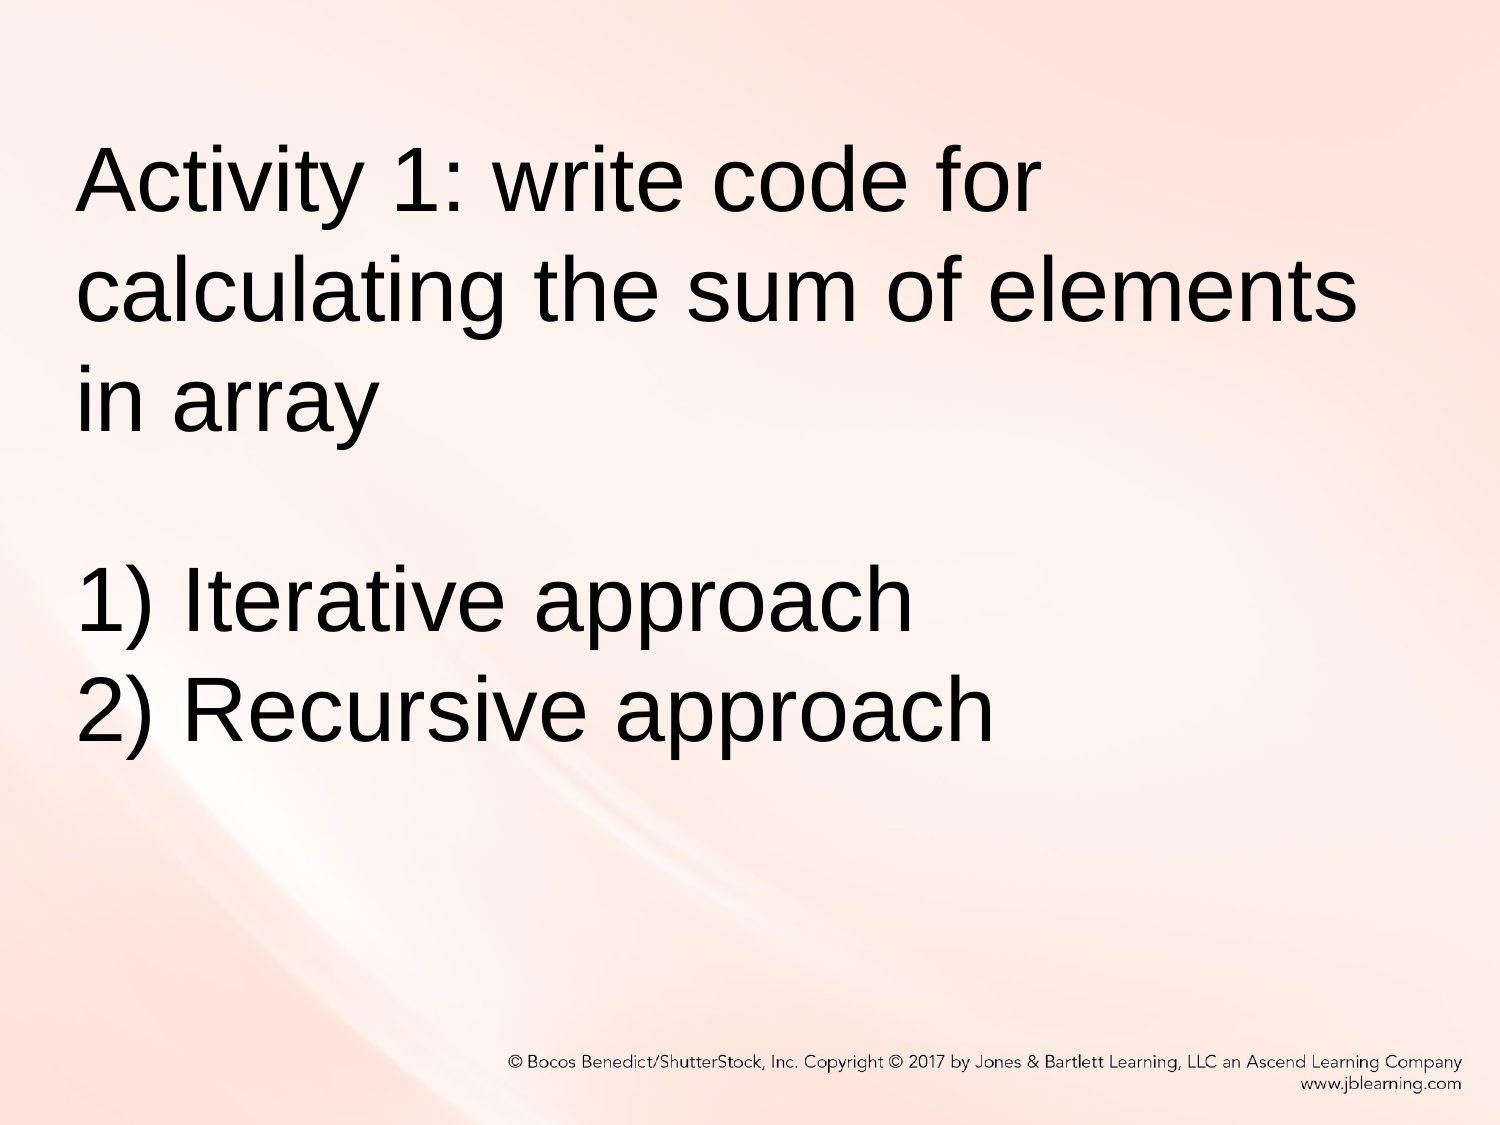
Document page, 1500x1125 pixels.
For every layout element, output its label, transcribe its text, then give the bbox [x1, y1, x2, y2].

picture [0, 0, 1500, 1125]
text_box Activity 1: write code for calculating the sum of elements in array 1) Iterative approach 2) Recursive approach [75, 81, 1425, 799]
